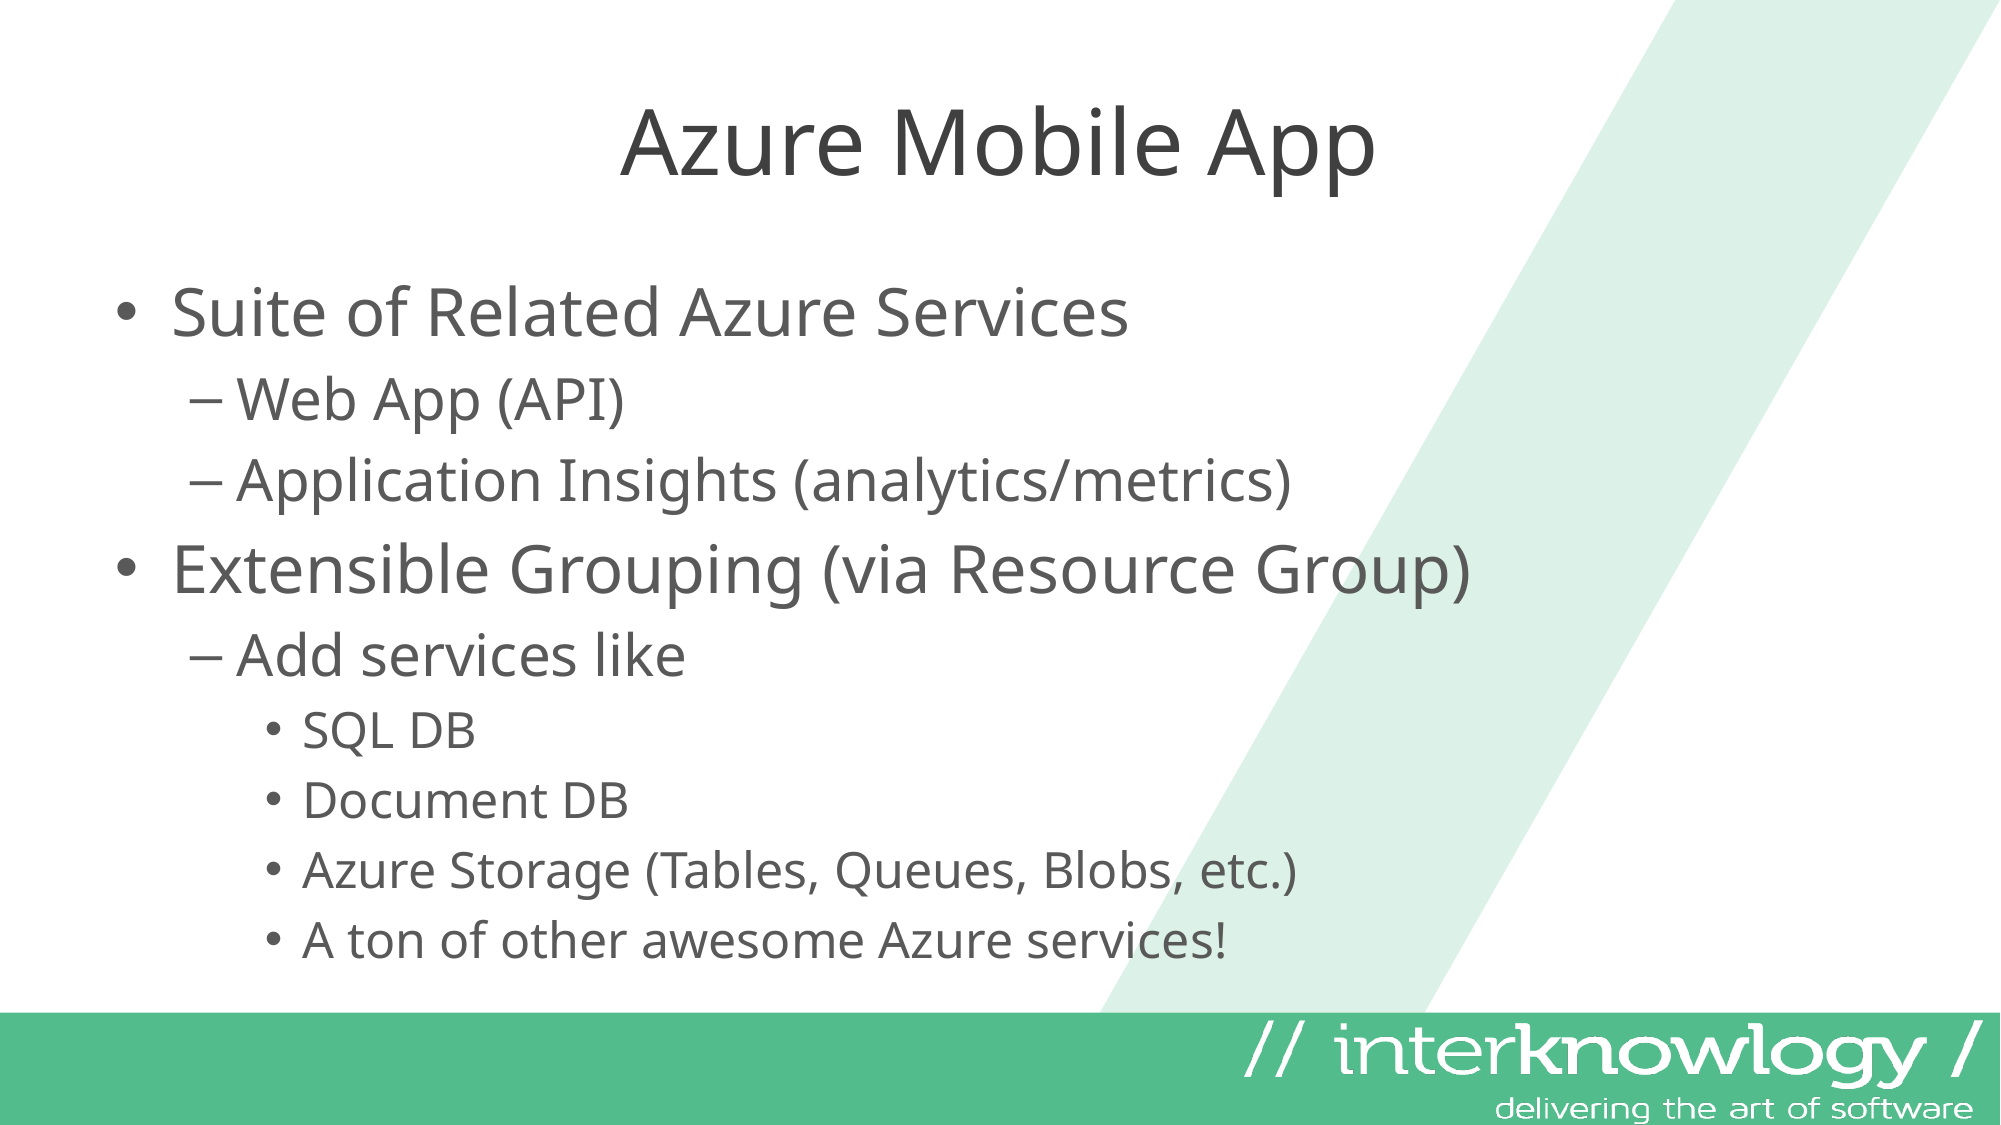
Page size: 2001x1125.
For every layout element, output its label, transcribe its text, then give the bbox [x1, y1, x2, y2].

list Suite of Related Azure Services Web App (API) Application Insights (analytics/metrics) Extensible Grouping (via Resource Group) Add services like SQL DB Document DB Azure Storage (Tables, Queues, Blobs, etc.) A ton of other awesome Azure services! [99, 262, 1900, 1005]
picture [1242, 1019, 1984, 1125]
title Azure Mobile App [99, 45, 1900, 233]
